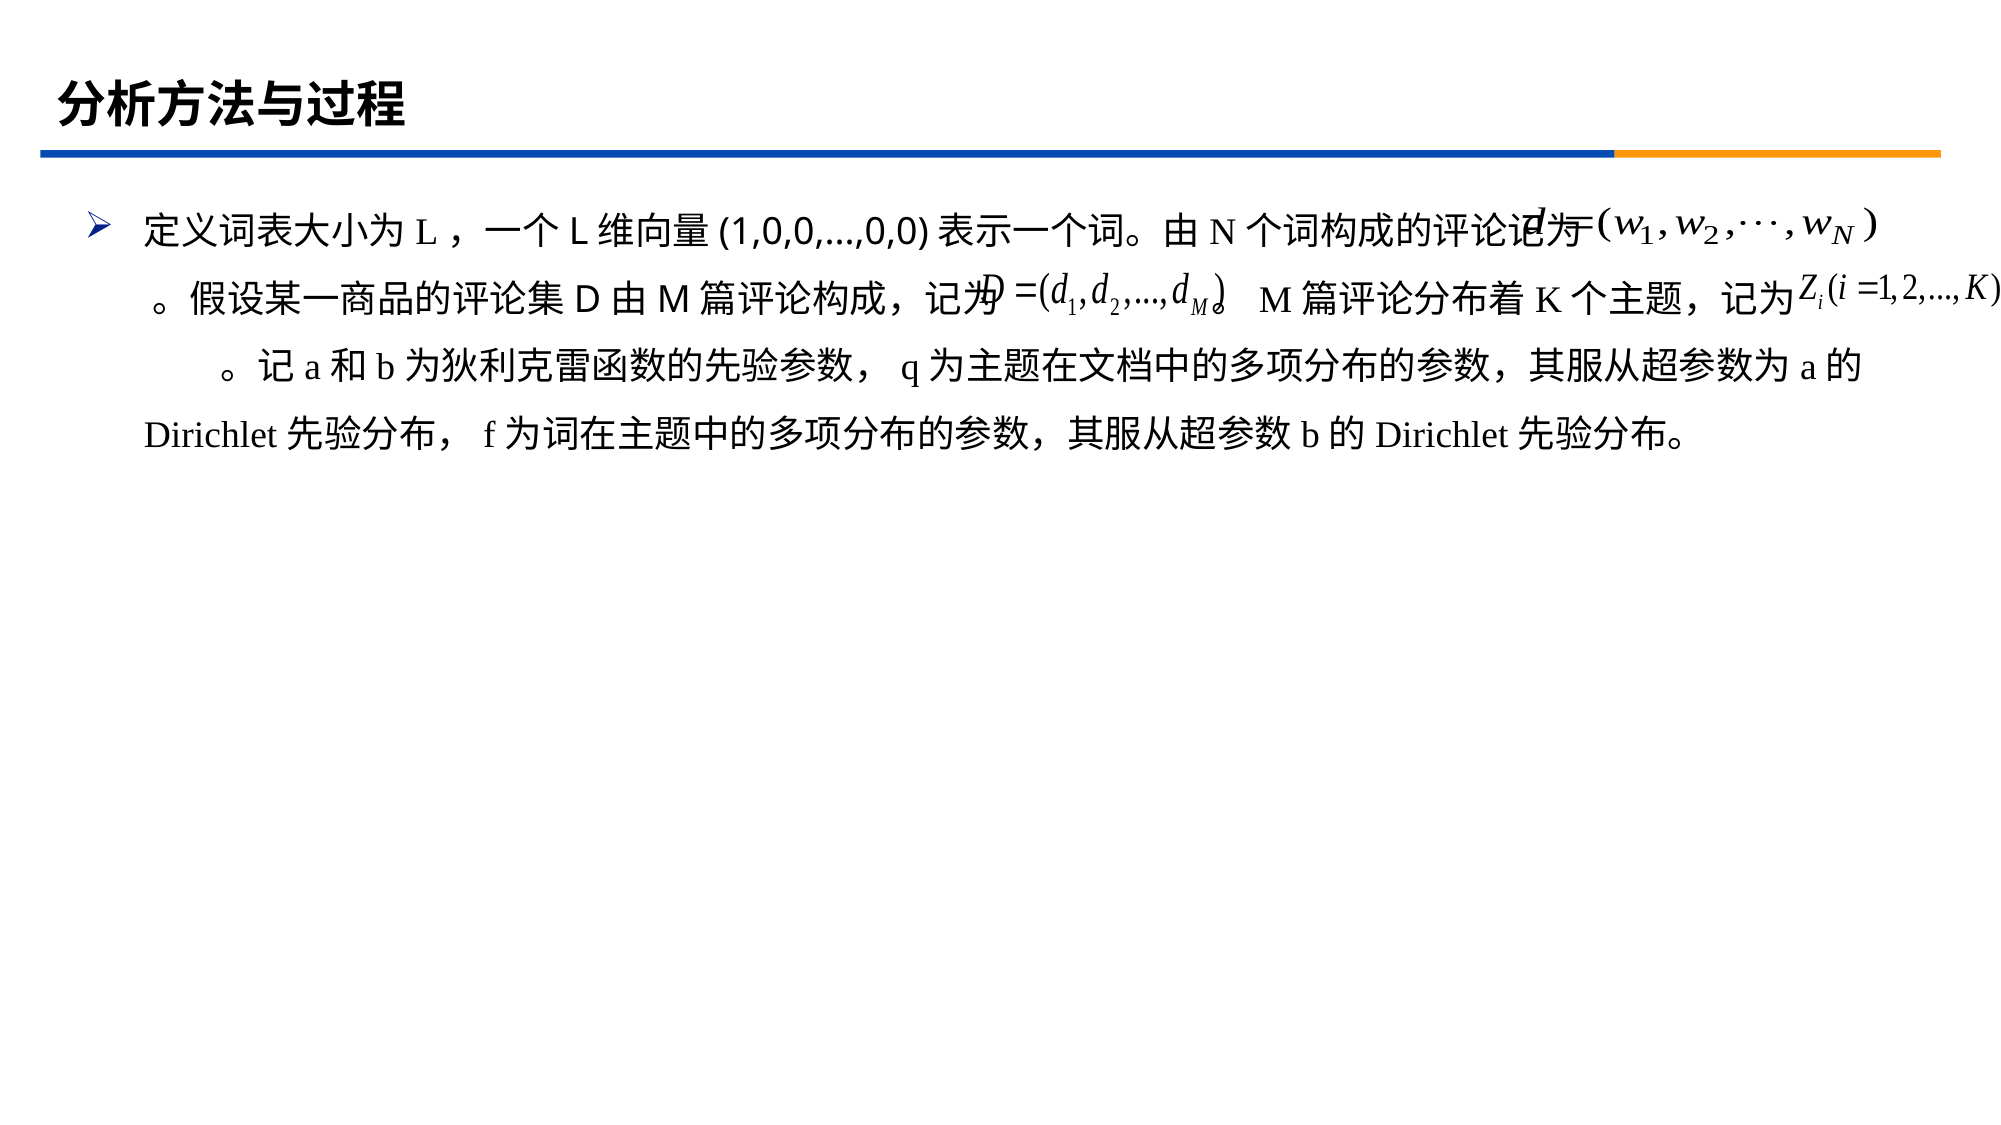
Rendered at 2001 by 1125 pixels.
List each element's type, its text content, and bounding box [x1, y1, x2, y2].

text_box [1514, 194, 1888, 254]
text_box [973, 260, 1232, 326]
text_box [1793, 262, 2000, 319]
list 定义词表大小为L，一个L维向量(1,0,0,...,0,0)表示一个词。由N个词构成的评论记为 。假设某一商品的评论集D由M篇评论构成，记为 。M篇评论分布着K个主题，记为 。记a和b为狄利克雷函数的先验参数，q为主题在文档中的多项分布的参数，其服从超参数为a的Dirichlet先验分布，f为词在主题中的多项分布的参数，其服从超参数b的Dirichlet先验分布。 [69, 176, 1892, 1005]
title 分析方法与过程 [41, 58, 1843, 146]
